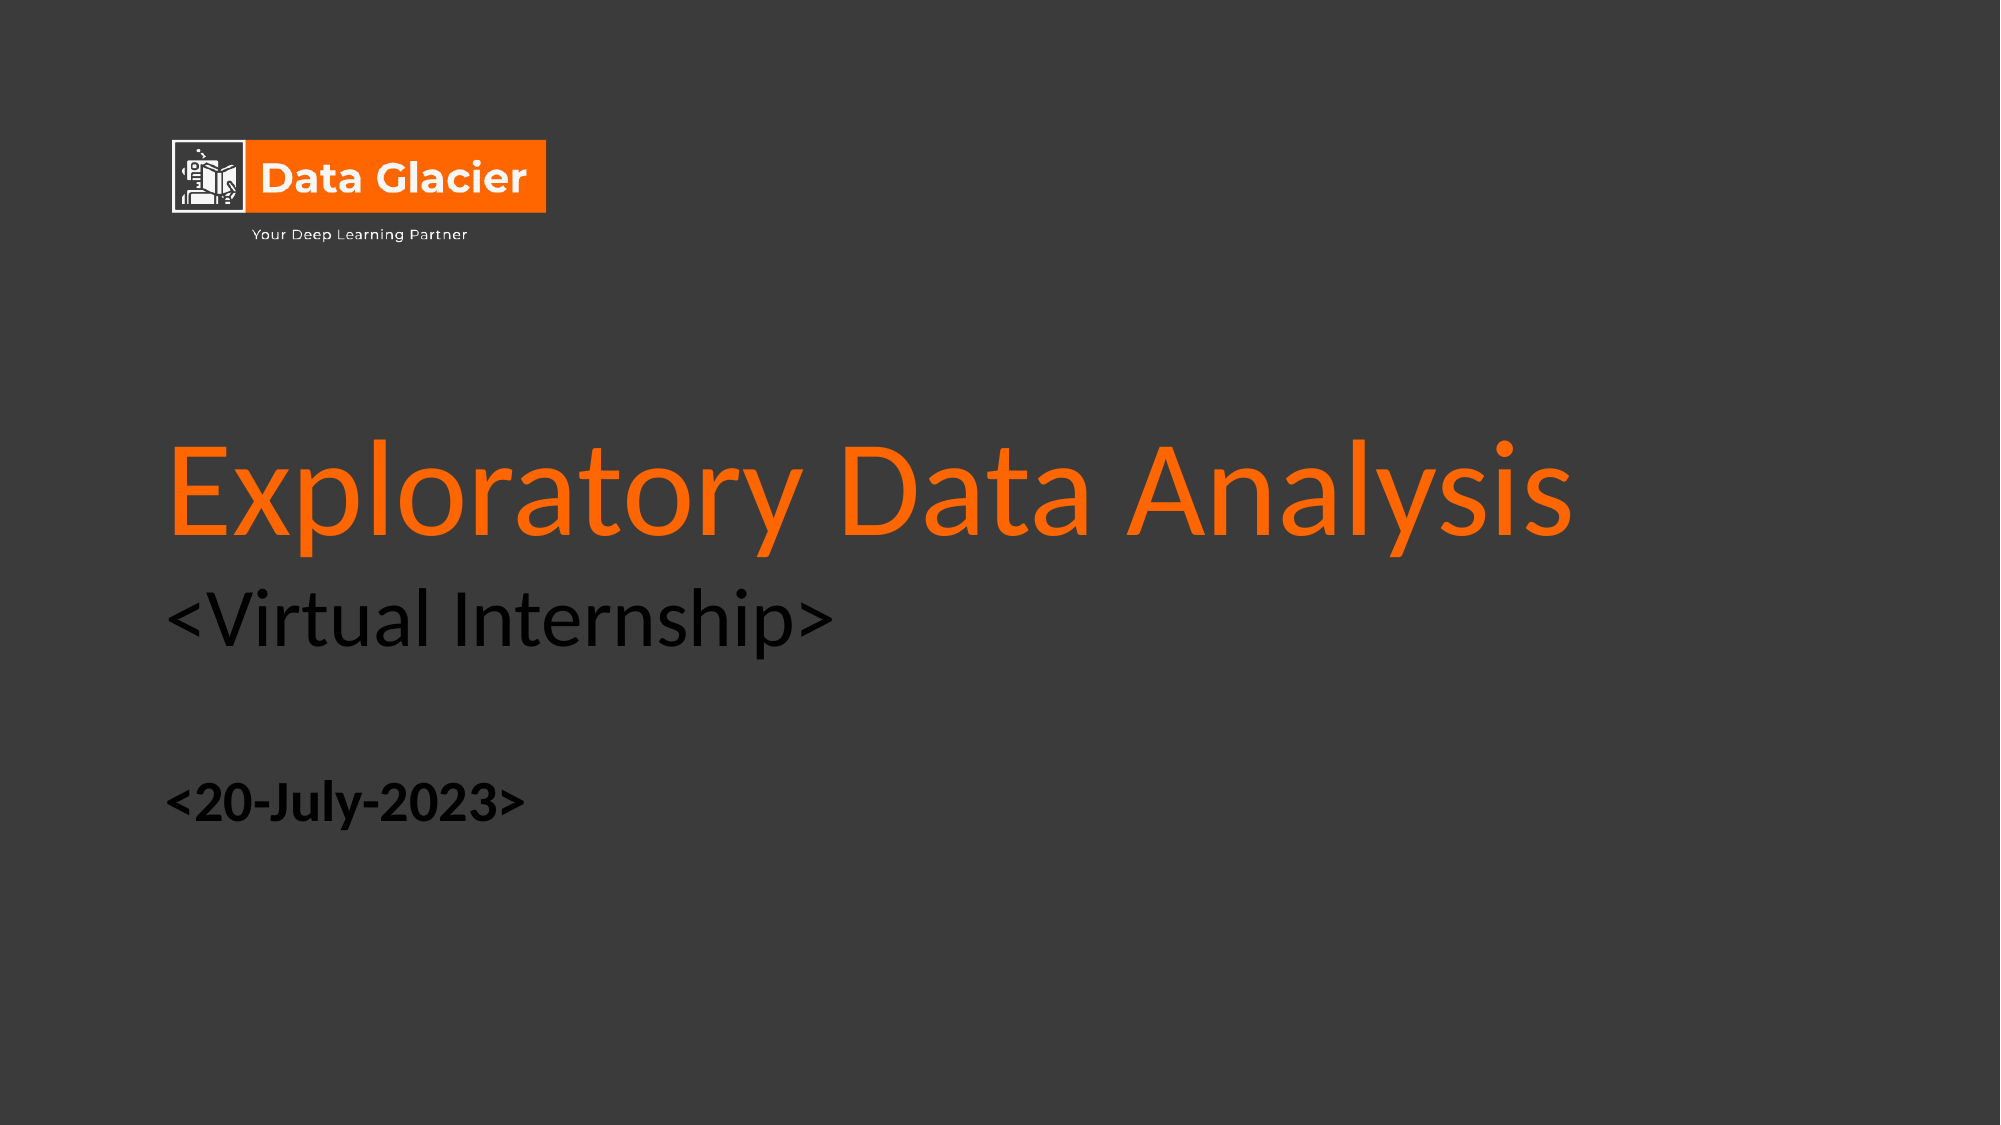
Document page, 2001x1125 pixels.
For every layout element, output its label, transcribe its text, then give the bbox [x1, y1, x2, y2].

text_box Exploratory Data Analysis <Virtual Internship> <20-July-2023> [150, 390, 1591, 841]
picture [168, 0, 550, 382]
